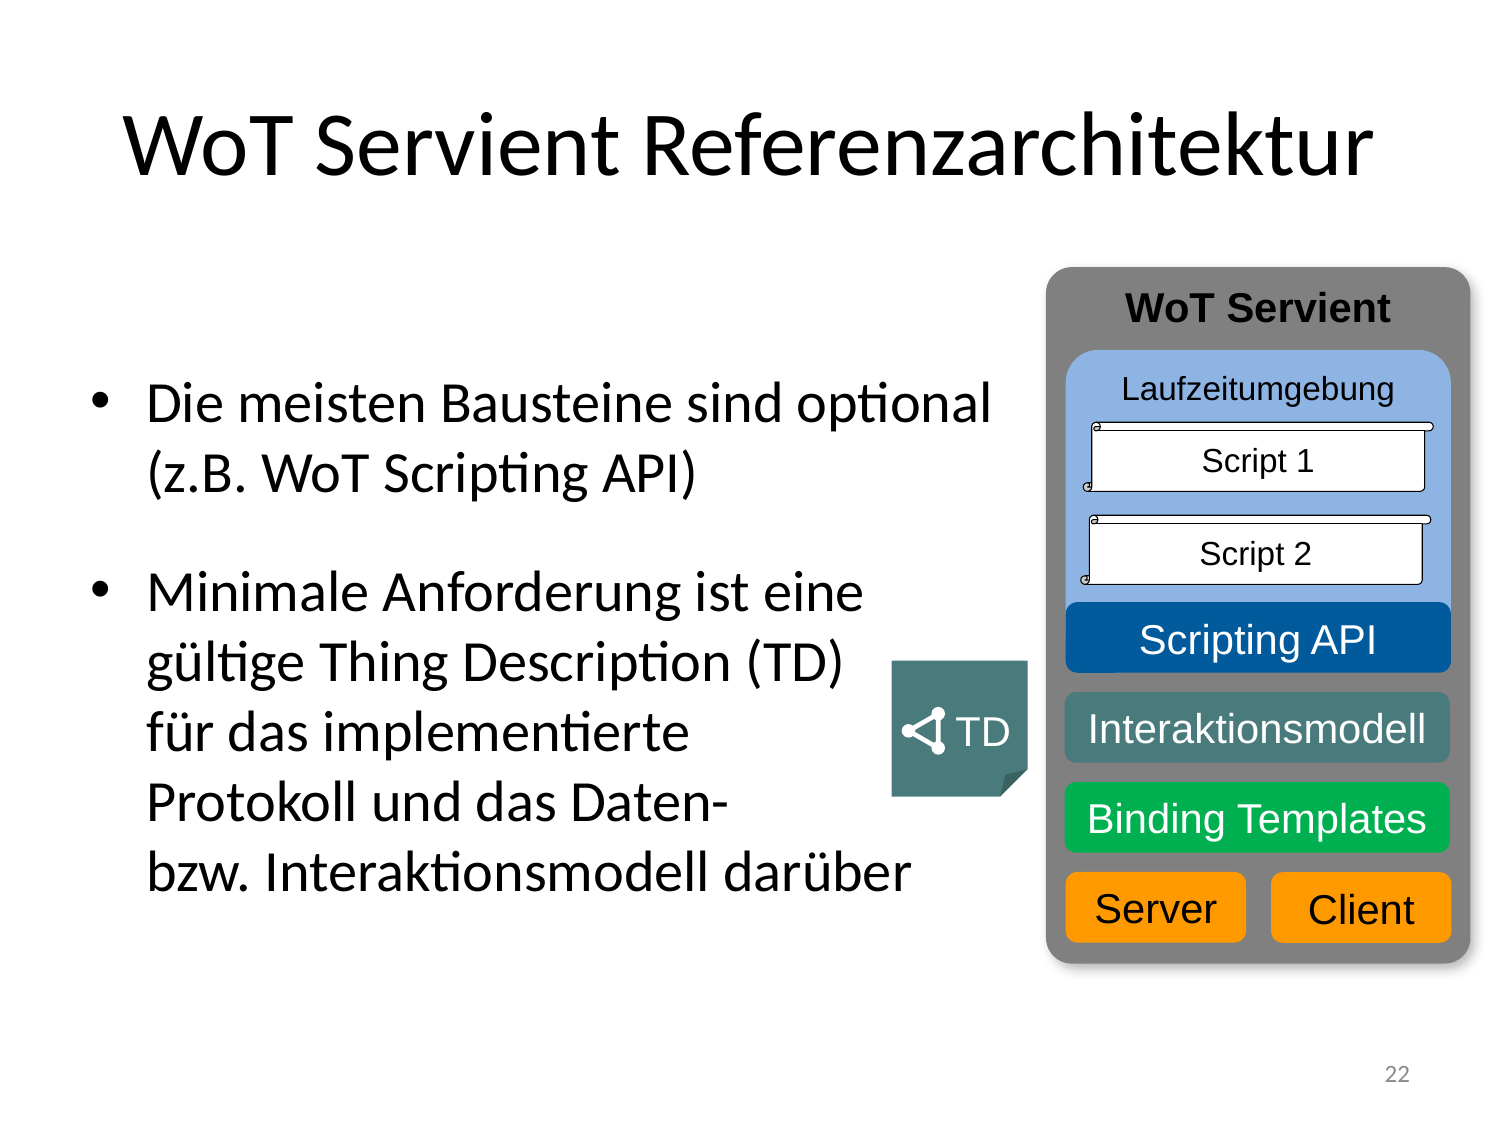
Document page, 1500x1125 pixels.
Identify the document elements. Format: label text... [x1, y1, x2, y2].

text_box Interaktionsmodell [1064, 692, 1450, 763]
text_box Client [1271, 872, 1452, 943]
text_box WoT Servient [1045, 267, 1471, 964]
text_box Laufzeitumgebung [1065, 349, 1451, 611]
text_box Script 2 [1080, 515, 1431, 585]
text_box Script 1 [1083, 422, 1434, 492]
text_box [891, 660, 1028, 797]
text_box Scripting API [1065, 602, 1451, 673]
list Die meisten Bausteine sind optional (z.B. WoT Scripting API) Minimale Anforderung ist eine gültige Thing Description (TD) für das implementierte Protokoll und das Daten- bzw. Interaktionsmodell darüber [75, 262, 1425, 1005]
text_box Binding Templates [1064, 782, 1450, 853]
title WoT Servient Referenzarchitektur [75, 45, 1425, 233]
text_box Server [1065, 871, 1247, 943]
slide_number 22 [1074, 1042, 1425, 1103]
